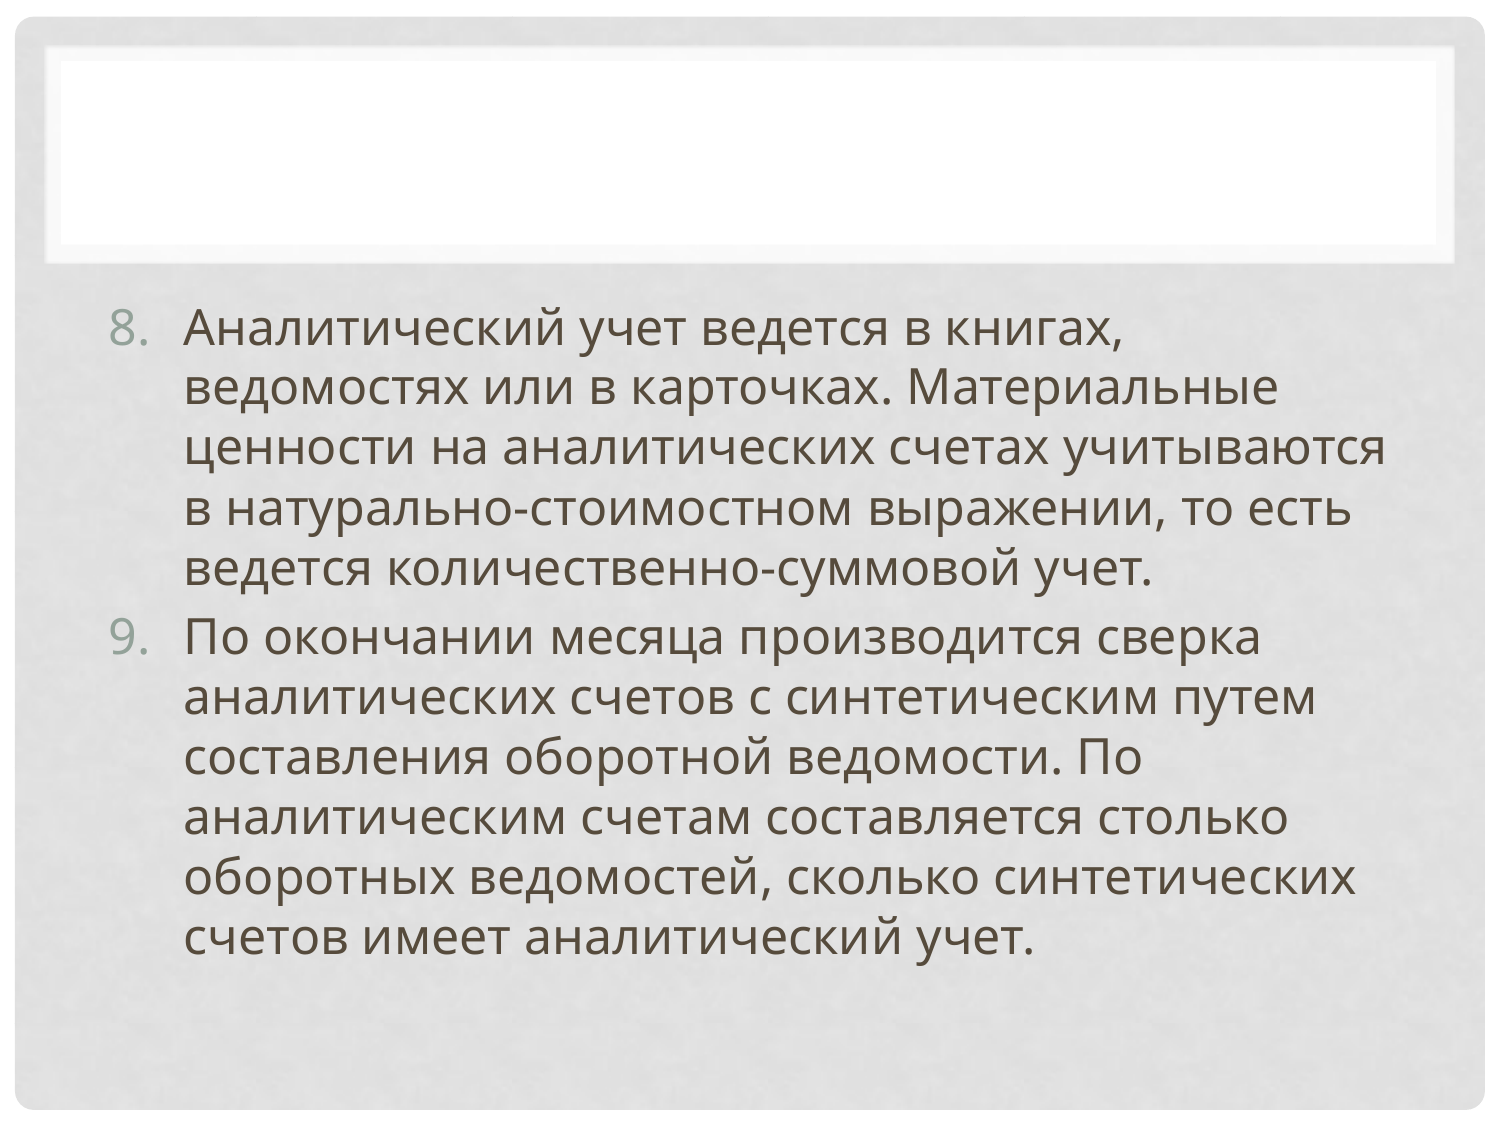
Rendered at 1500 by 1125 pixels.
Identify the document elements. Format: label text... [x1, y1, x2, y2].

list Аналитический учет ведется в книгах, ведомостях или в карточках. Материальные ценности на аналитических счетах учитываются в натурально-стоимостном выражении, то есть ведется количественно-суммовой учет. По окончании месяца производится сверка аналитических счетов с синтетическим путем составления оборотной ведомости. По аналитическим счетам составляется столько оборотных ведомостей, сколько синтетических счетов имеет аналитический учет. [75, 287, 1425, 1005]
